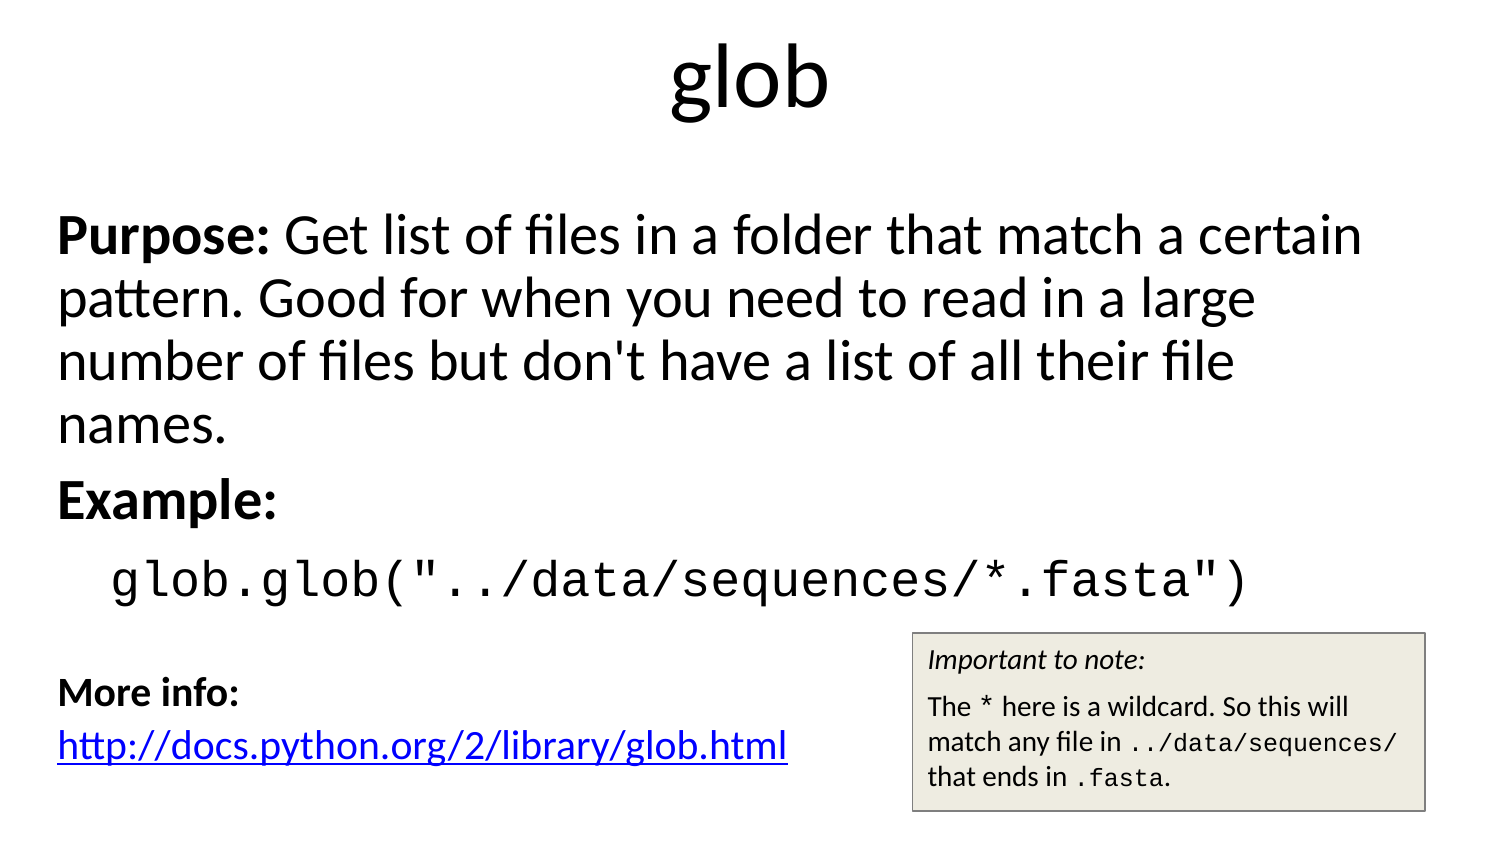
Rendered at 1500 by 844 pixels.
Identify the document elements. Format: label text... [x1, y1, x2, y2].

title glob [75, 0, 1425, 141]
text_box Important to note: The * here is a wildcard. So this will match any file in ../data/sequences/ that ends in .fasta. [912, 632, 1425, 811]
list Purpose: Get list of files in a folder that match a certain pattern. Good for when you need to read in a large number of files but don't have a list of all their file names. Example: glob.glob("../data/sequences/*.fasta") More info: http://docs.python.org/2/library/glob.html [42, 196, 1425, 797]
